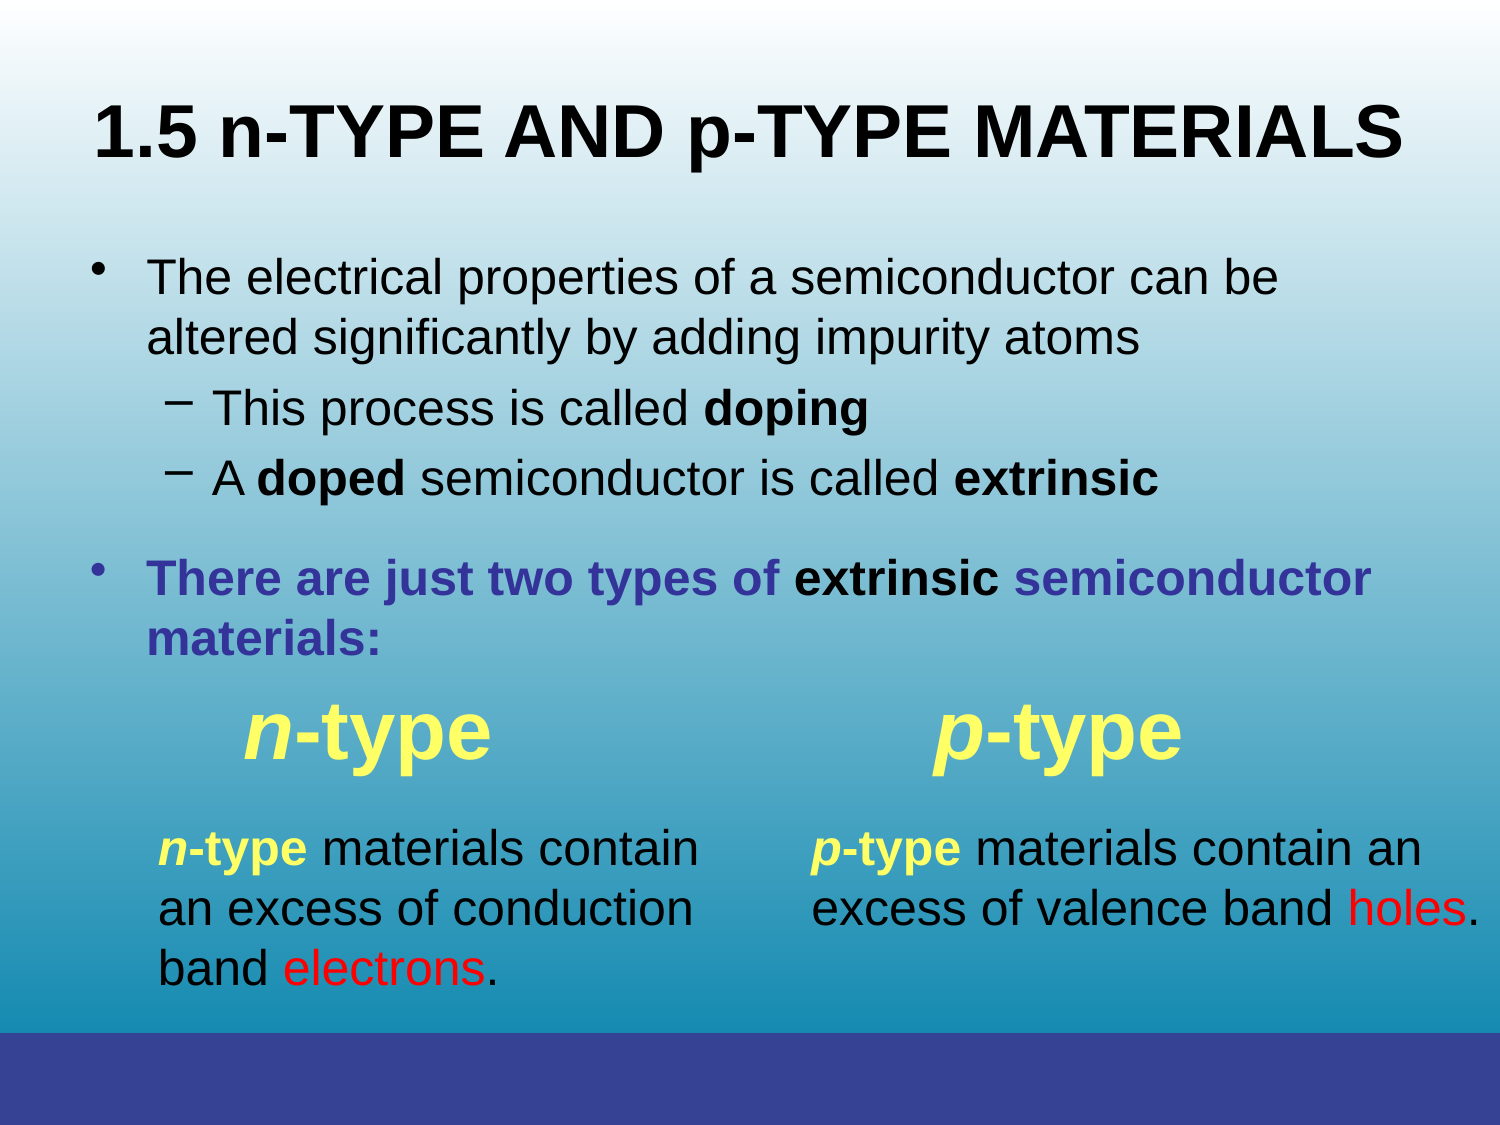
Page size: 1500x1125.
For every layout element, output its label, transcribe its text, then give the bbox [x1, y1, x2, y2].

list The electrical properties of a semiconductor can be altered significantly by adding impurity atoms This process is called doping A doped semiconductor is called extrinsic [75, 673, 1425, 1010]
text_box There are just two types of extrinsic semiconductor materials: [75, 538, 1475, 673]
list The electrical properties of a semiconductor can be altered significantly by adding impurity atoms This process is called doping A doped semiconductor is called extrinsic [75, 237, 1425, 538]
text_box n-type p-type [228, 668, 1312, 784]
text_box n-type materials contain an excess of conduction band electrons. [143, 808, 765, 1004]
text_box p-type materials contain an excess of valence band holes. [796, 808, 1500, 944]
picture [0, 1033, 1500, 1125]
title 1.5 n-TYPE AND p-TYPE MATERIALS [75, 45, 1425, 210]
